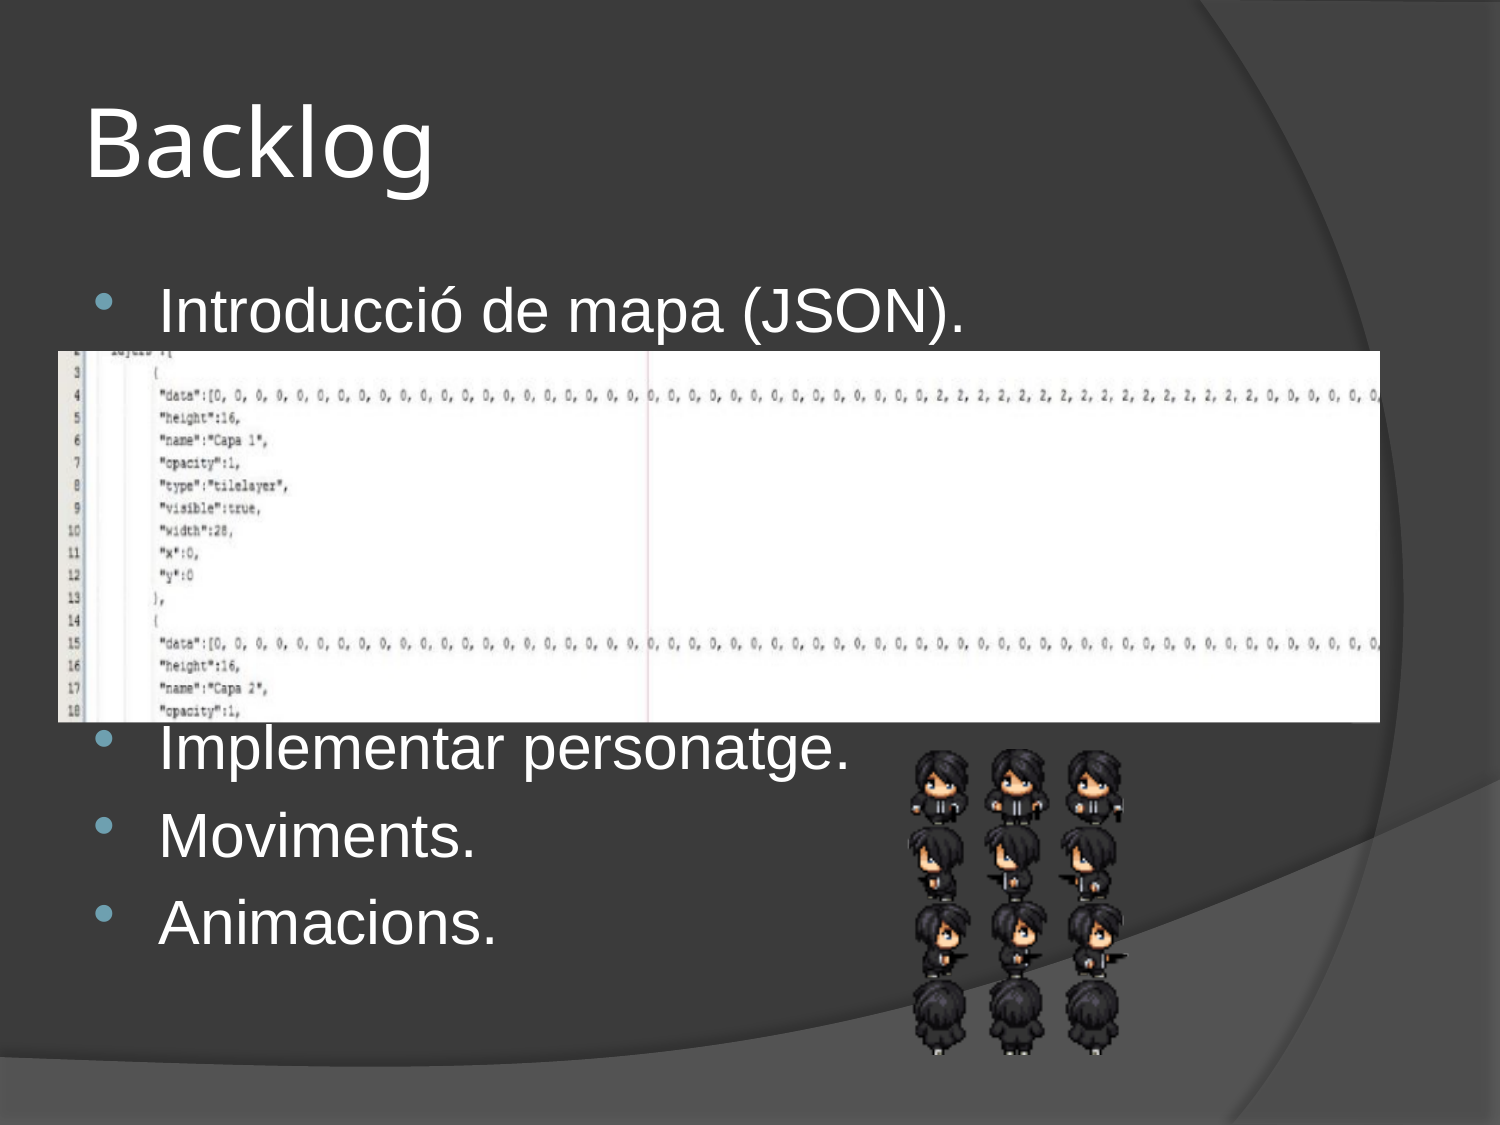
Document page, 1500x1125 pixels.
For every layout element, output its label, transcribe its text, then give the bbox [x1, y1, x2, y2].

list Introducció de mapa (JSON). Implementar personatge. Moviments. Animacions. [75, 734, 1300, 1005]
title Backlog [75, 45, 1300, 233]
picture [58, 351, 1380, 725]
picture [902, 749, 1131, 1055]
list Introducció de mapa (JSON). Implementar personatge. Moviments. Animacions. [75, 262, 1300, 345]
